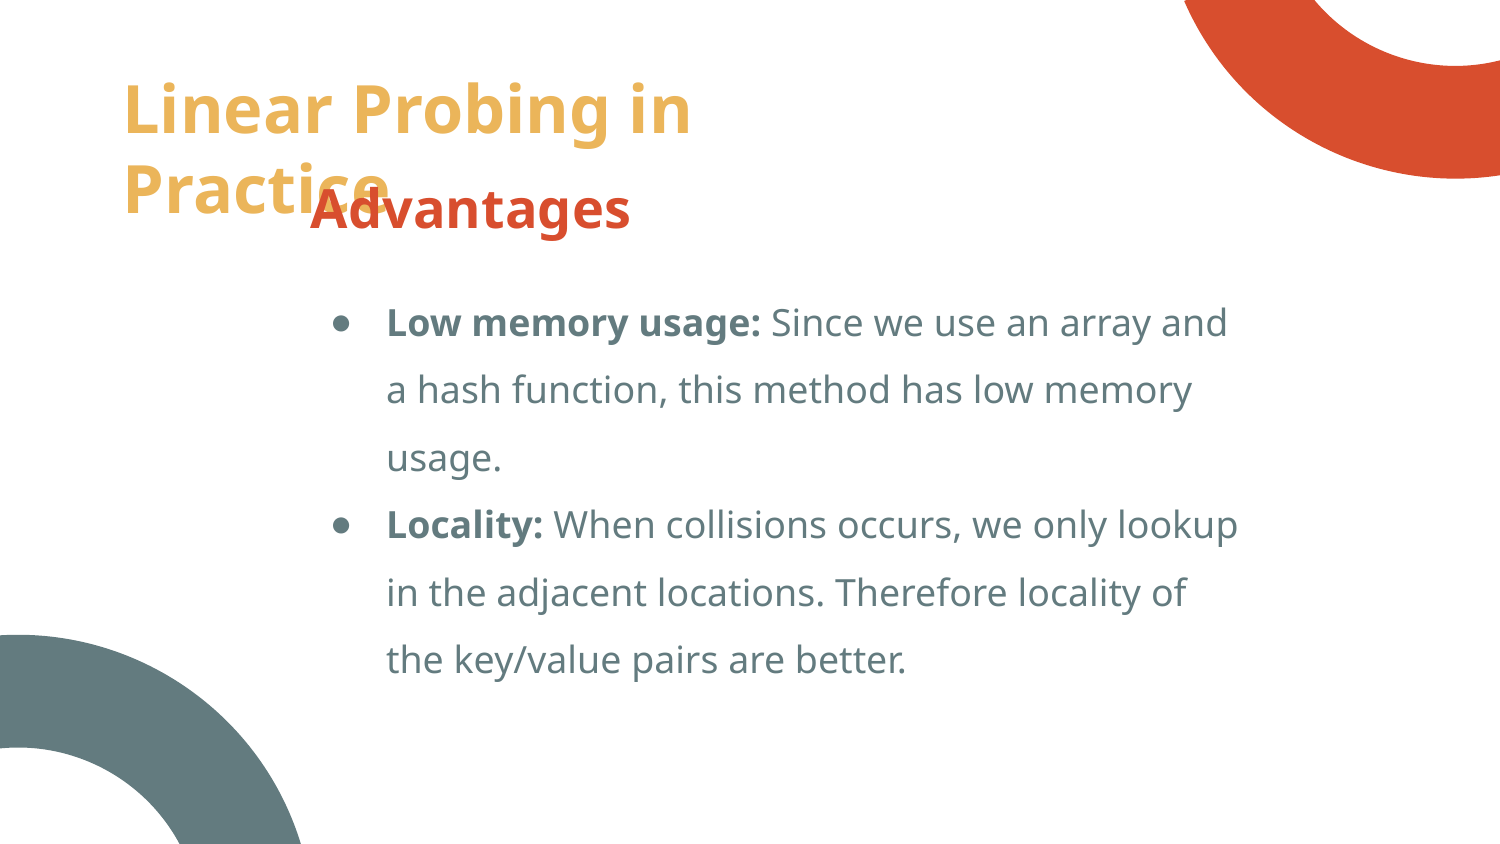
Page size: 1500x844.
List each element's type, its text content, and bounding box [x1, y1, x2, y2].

text_box Advantages [295, 167, 1230, 262]
title Linear Probing in Practice [107, 51, 991, 146]
text_box Low memory usage: Since we use an array and a hash function, this method has low memory usage. Locality: When collisions occurs, we only lookup in the adjacent locations. Therefore locality of the key/value pairs are better. [295, 261, 1262, 779]
